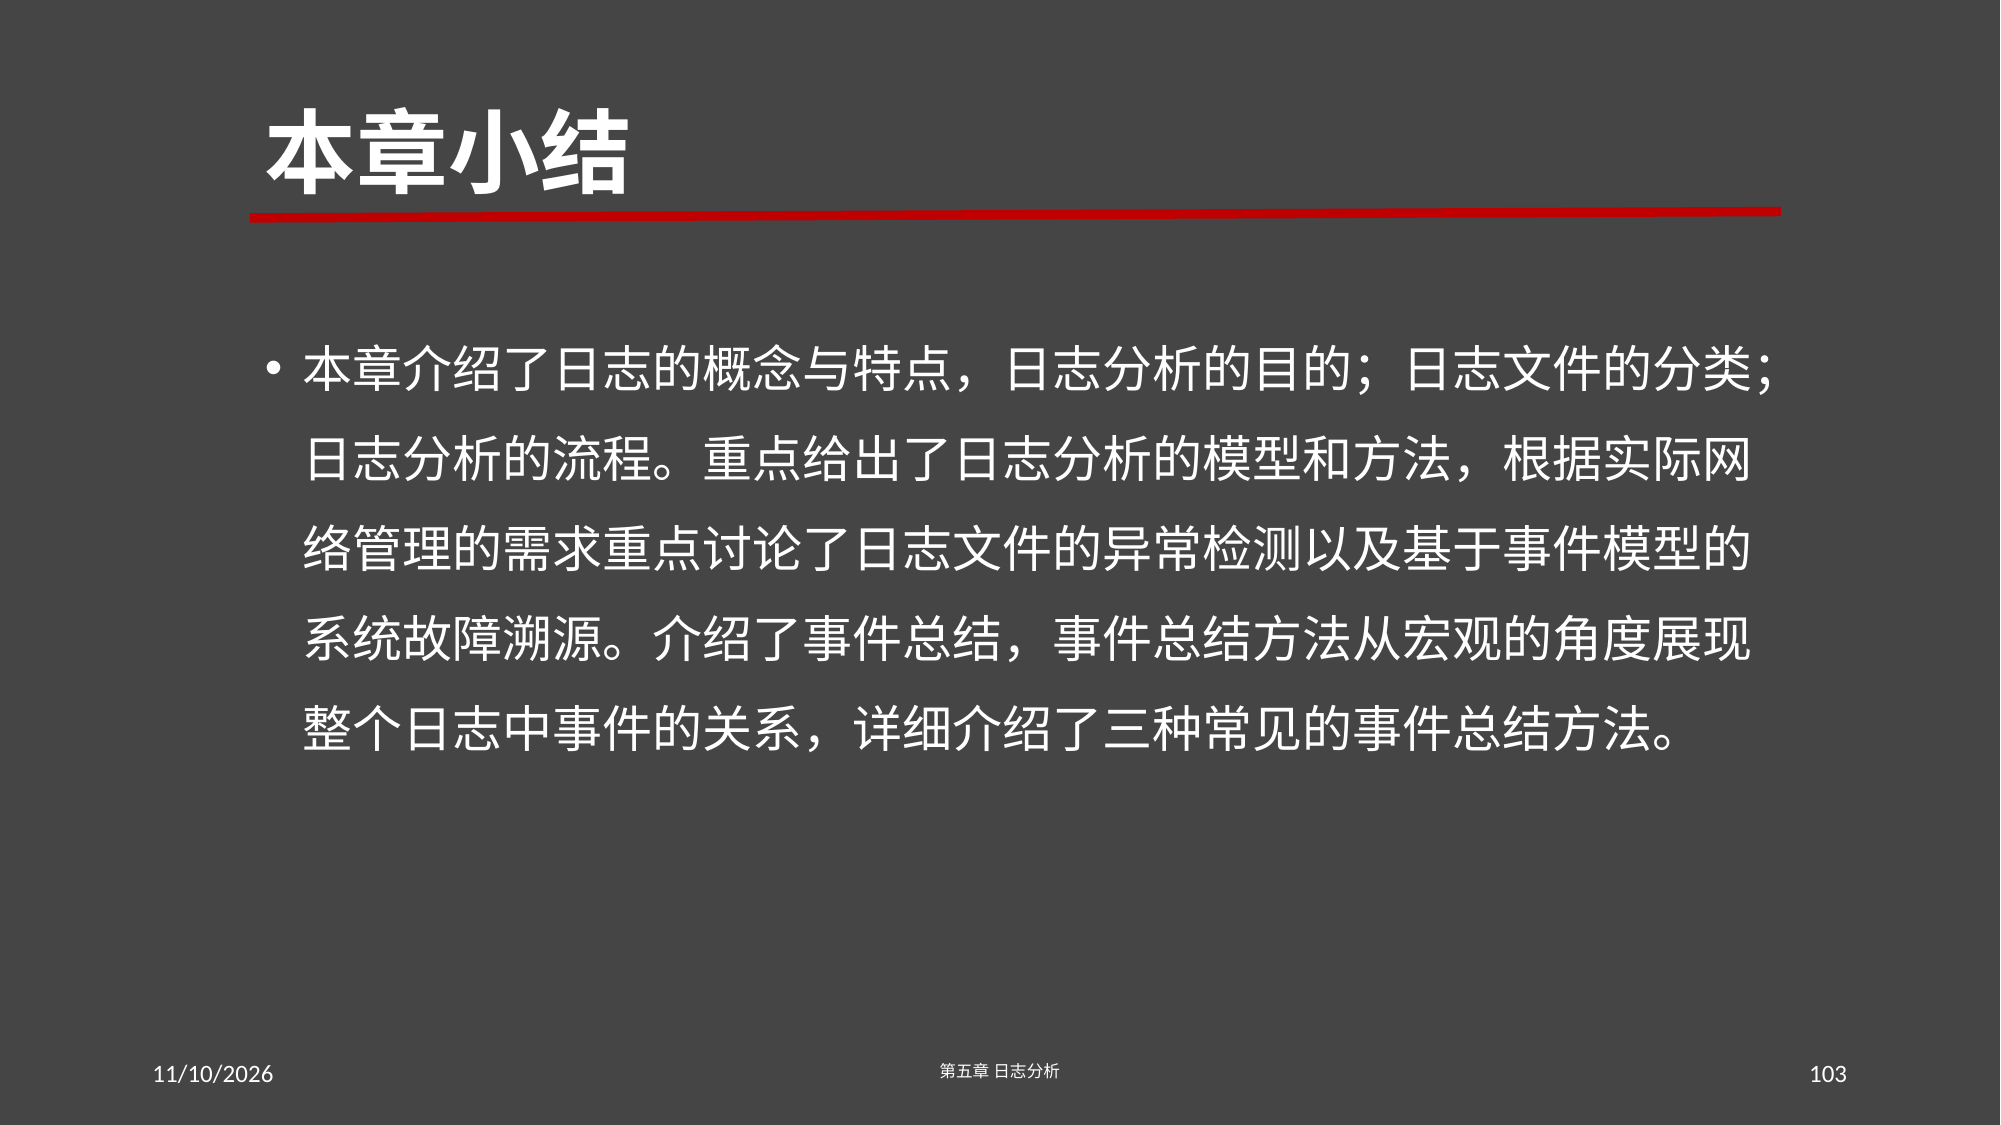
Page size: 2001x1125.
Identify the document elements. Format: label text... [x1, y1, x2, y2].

title 本章小结 [249, 47, 1782, 265]
list 本章介绍了日志的概念与特点，日志分析的目的；日志文件的分类；日志分析的流程。重点给出了日志分析的模型和方法，根据实际网络管理的需求重点讨论了日志文件的异常检测以及基于事件模型的系统故障溯源。介绍了事件总结，事件总结方法从宏观的角度展现整个日志中事件的关系，详细介绍了三种常见的事件总结方法。 [249, 299, 1782, 1014]
footer 第五章 日志分析 [662, 1042, 1338, 1103]
slide_number 103 [1412, 1042, 1863, 1103]
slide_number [137, 1042, 588, 1103]
